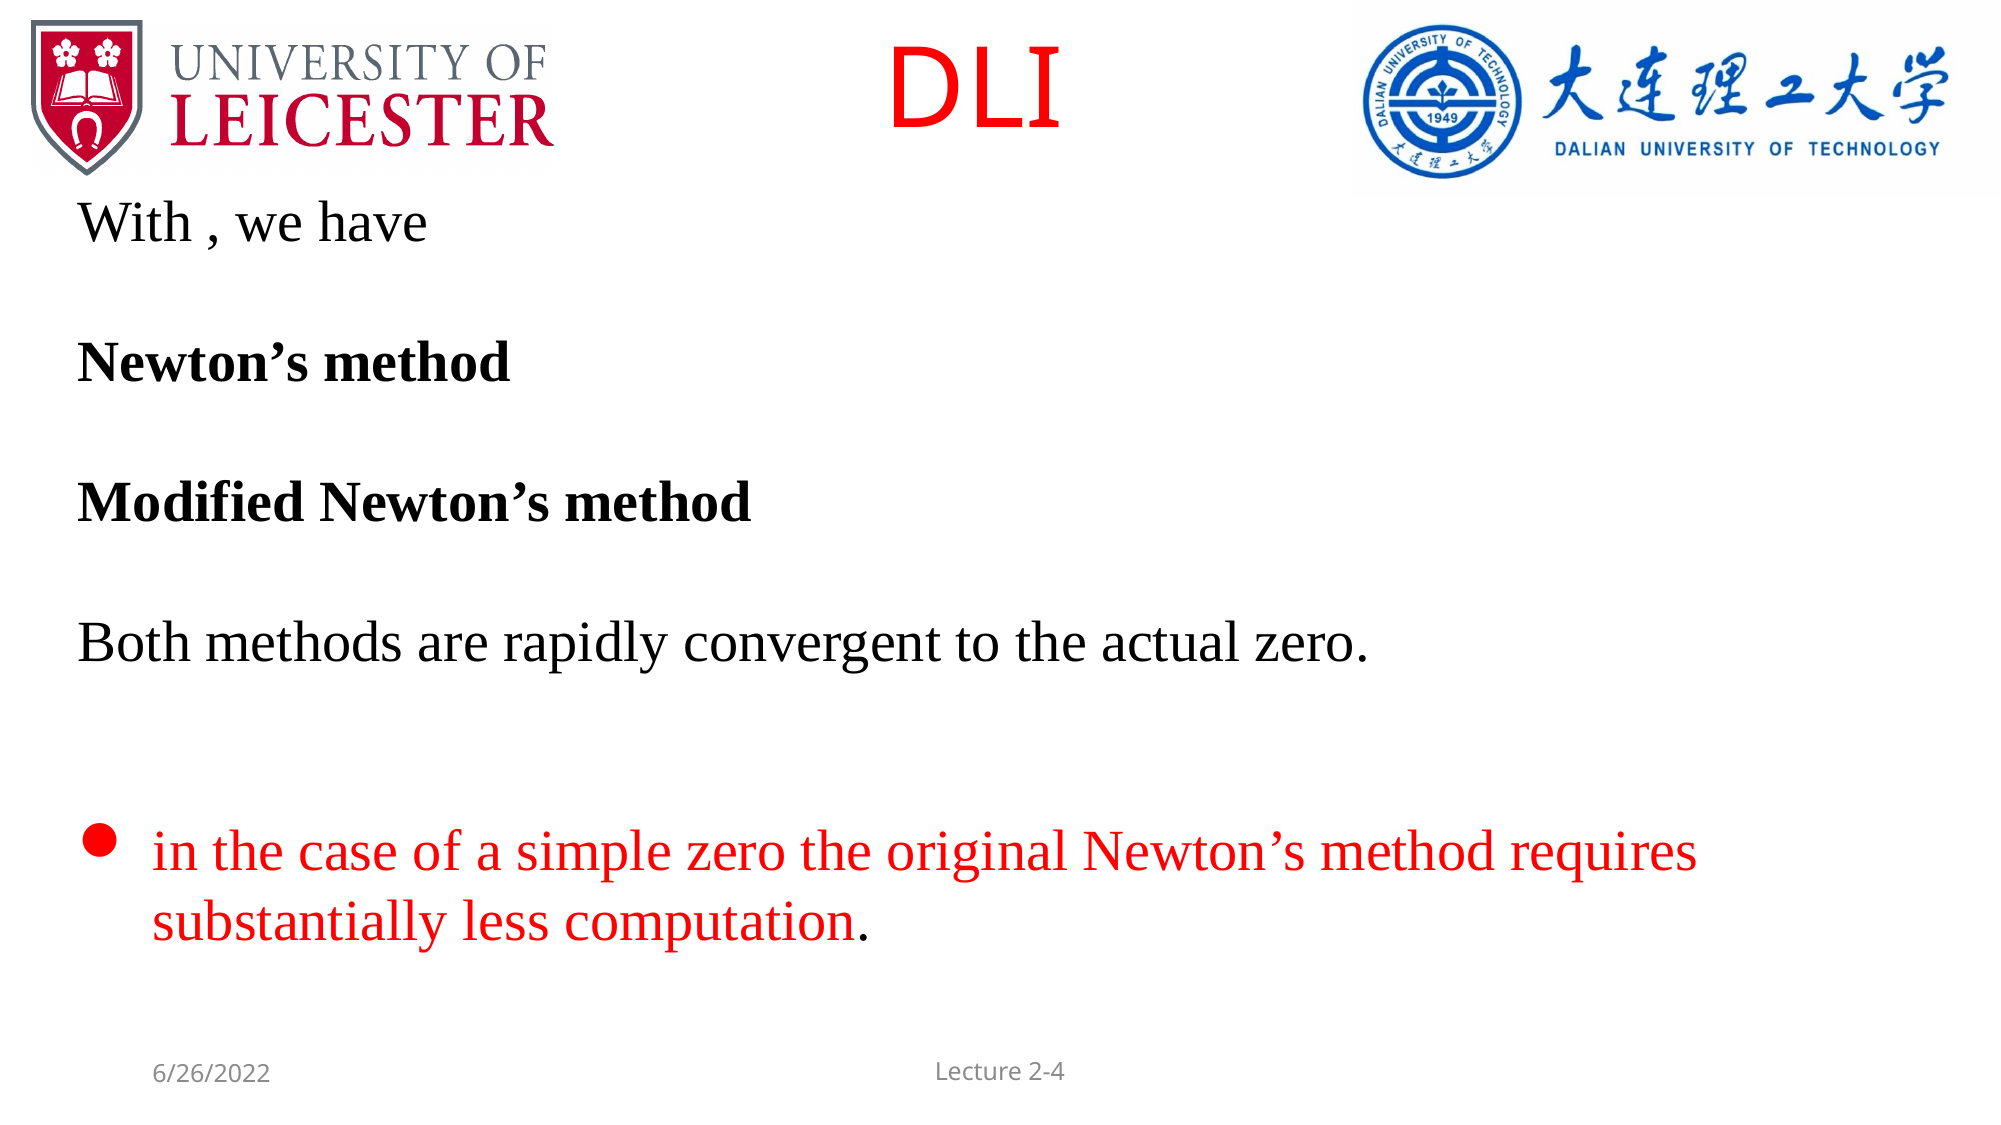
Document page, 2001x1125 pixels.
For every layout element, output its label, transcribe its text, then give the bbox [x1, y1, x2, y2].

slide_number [137, 1042, 588, 1103]
picture [31, 20, 554, 176]
picture [1353, 0, 2000, 197]
text_box DLI [571, 7, 1353, 158]
footer Lecture 2-4 [662, 1042, 1338, 1103]
